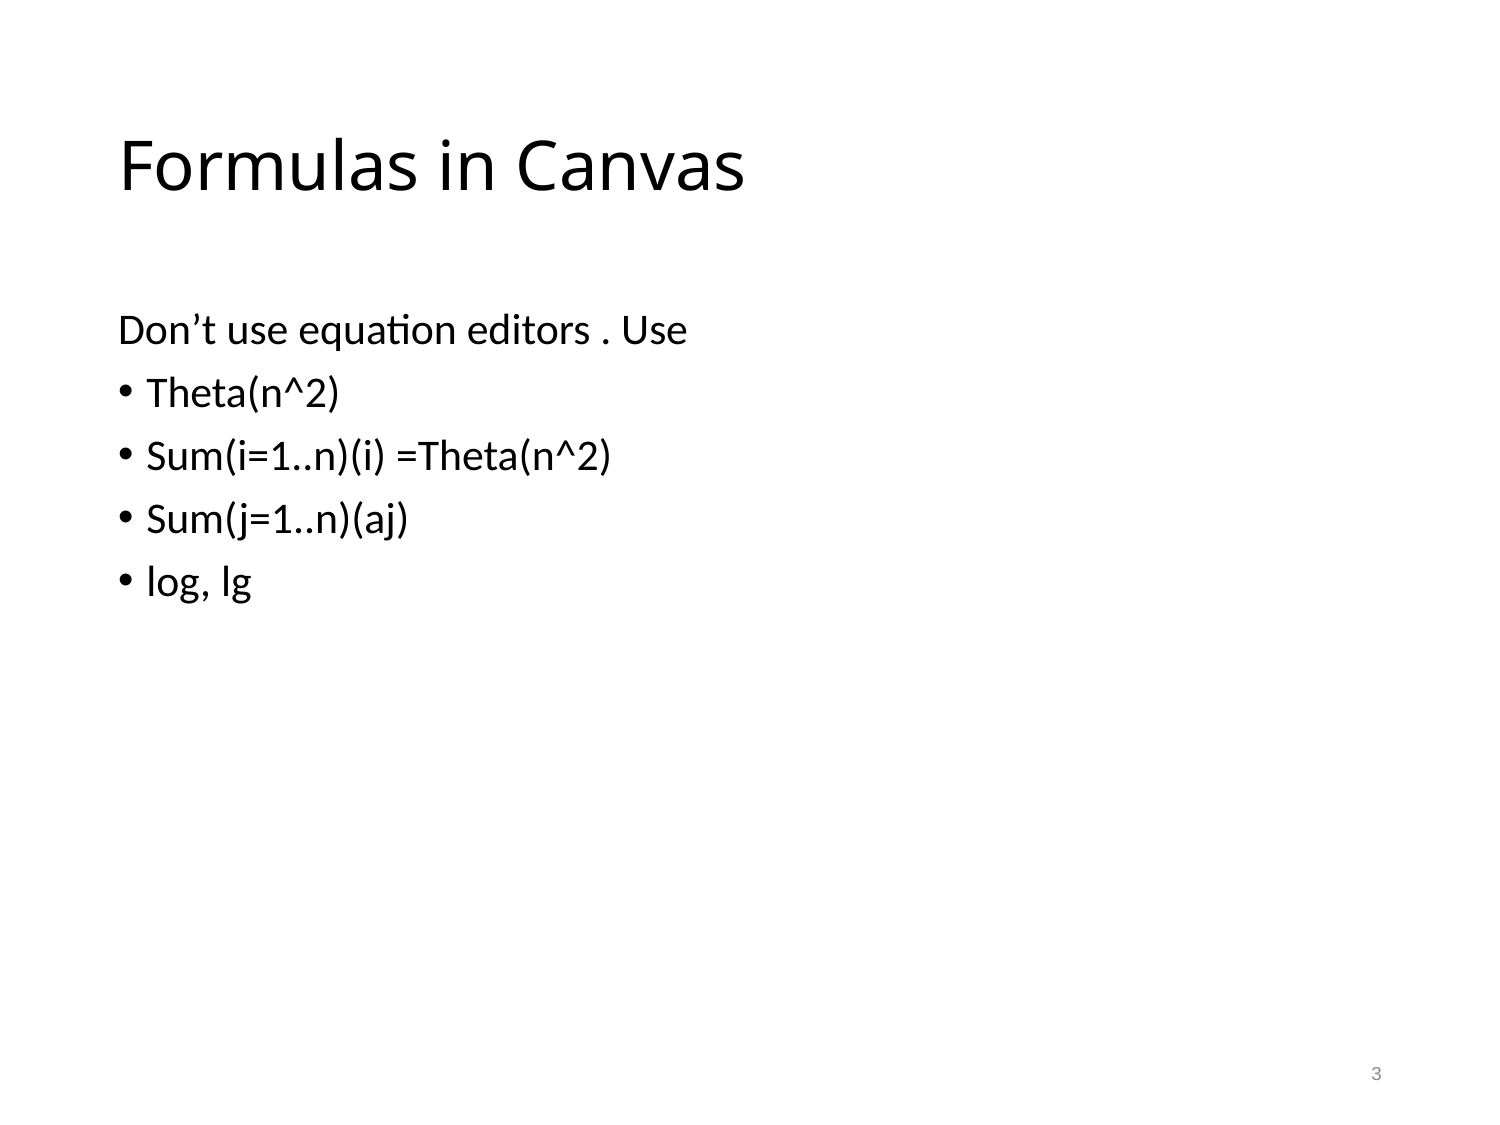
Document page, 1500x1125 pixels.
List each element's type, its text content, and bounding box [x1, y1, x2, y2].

slide_number 3 [1059, 1042, 1397, 1103]
title Formulas in Canvas [103, 59, 1397, 278]
list Don’t use equation editors . Use Theta(n^2) Sum(i=1..n)(i) =Theta(n^2) Sum(j=1..n)(aj) log, lg [103, 299, 1397, 1014]
